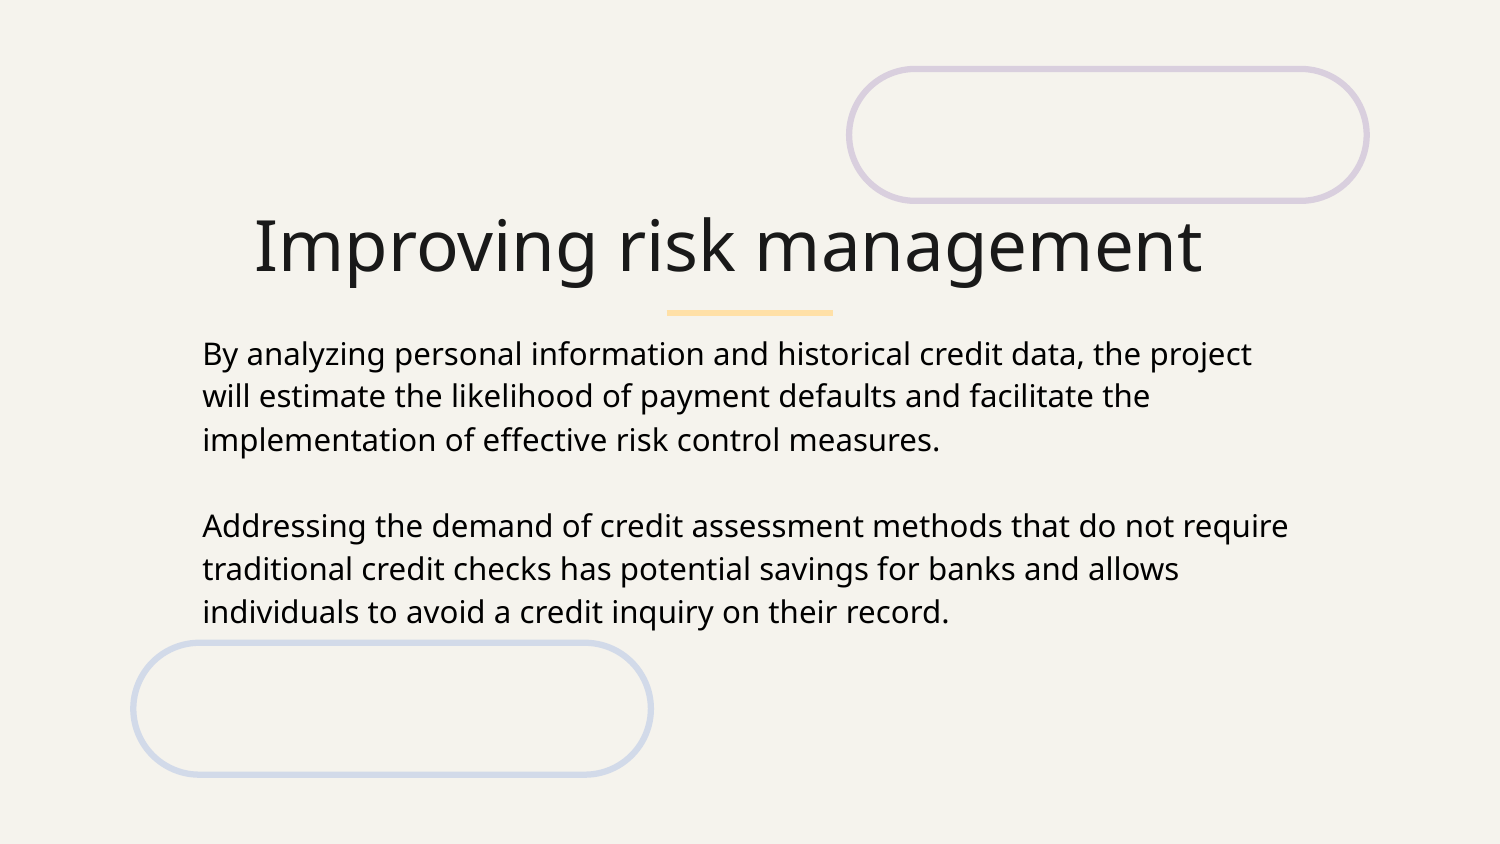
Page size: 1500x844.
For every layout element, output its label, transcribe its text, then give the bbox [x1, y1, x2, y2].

subtitle By analyzing personal information and historical credit data, the project will estimate the likelihood of payment defaults and facilitate the implementation of effective risk control measures. Addressing the demand of credit assessment methods that do not require traditional credit checks has potential savings for banks and allows individuals to avoid a credit inquiry on their record. [187, 313, 1316, 655]
title Improving risk management [239, 190, 1263, 301]
